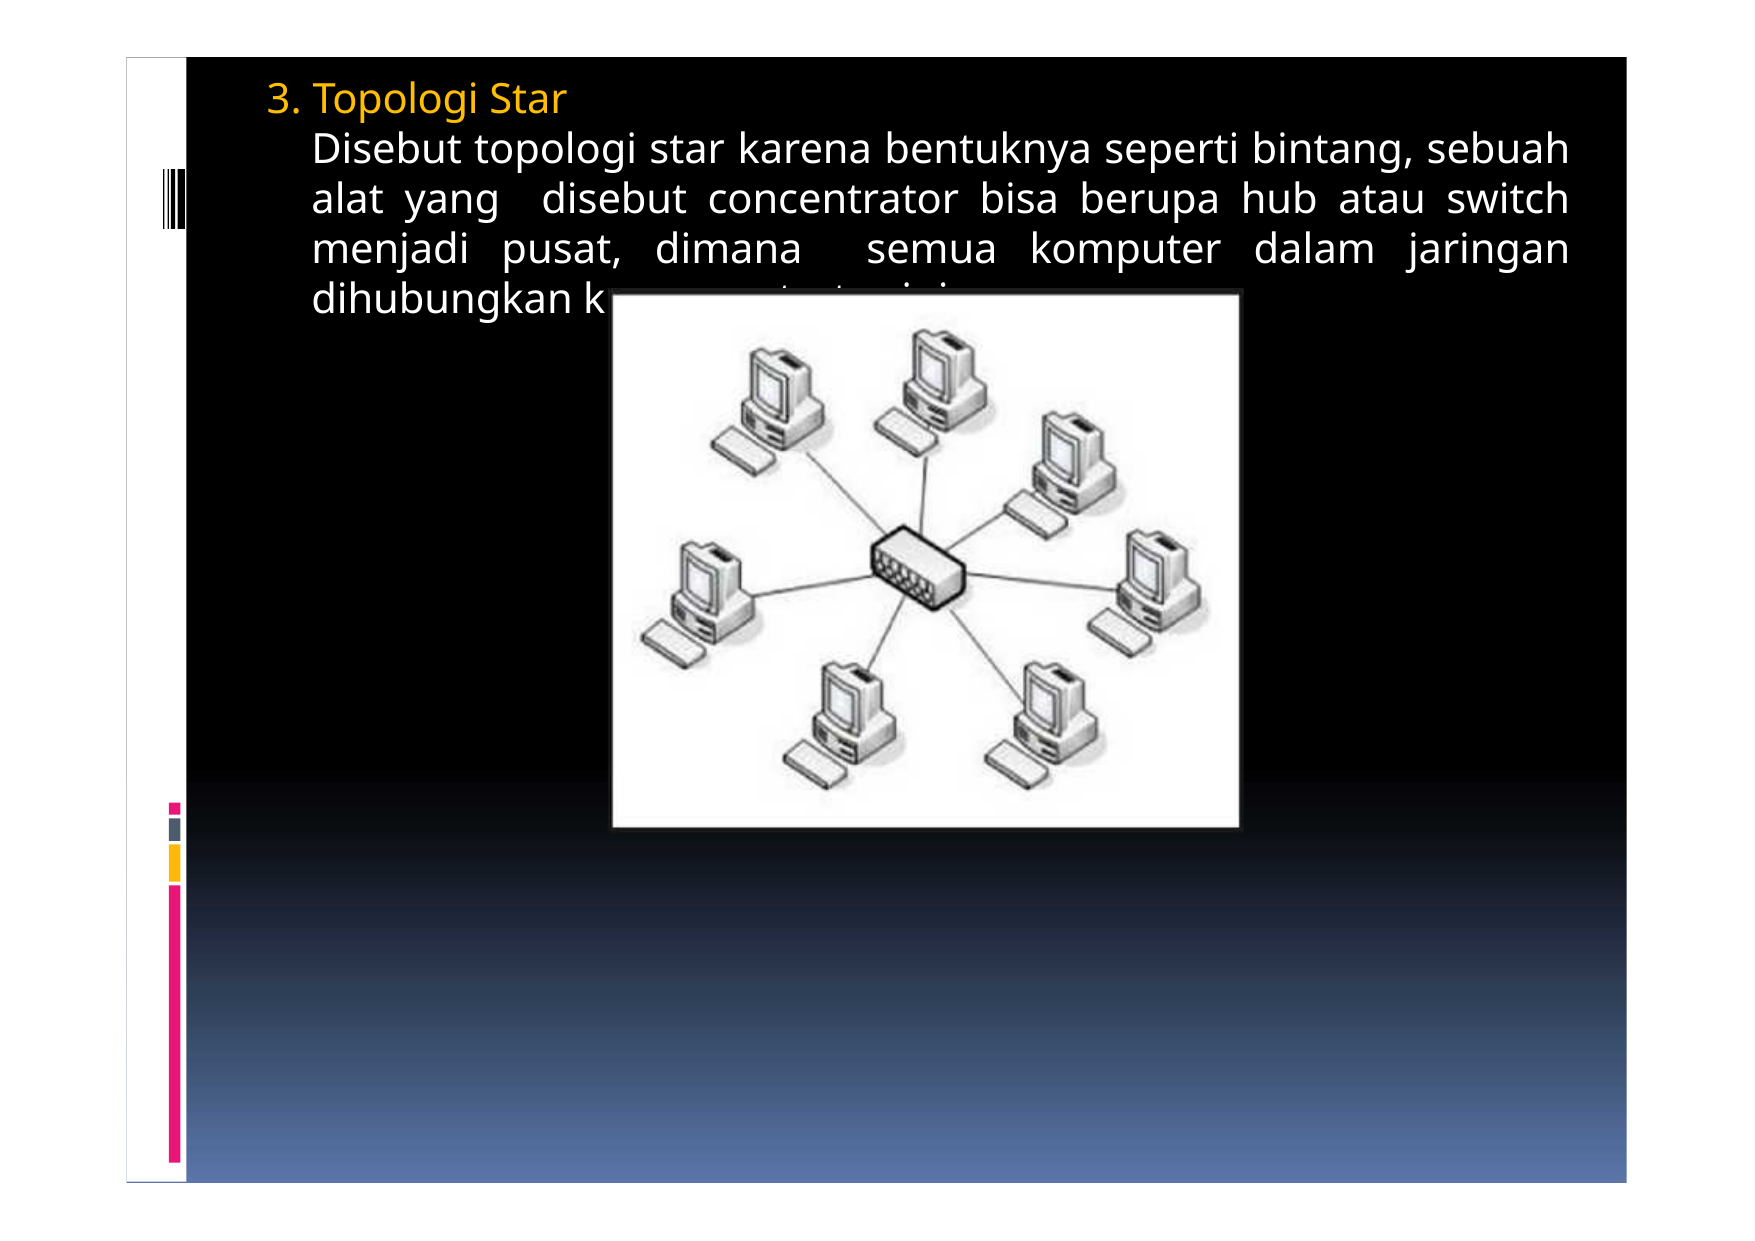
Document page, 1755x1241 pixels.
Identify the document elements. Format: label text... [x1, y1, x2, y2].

text_box 3. Topologi Star Disebut topologi star karena bentuknya seperti bintang, sebuah alat yang disebut concentrator bisa berupa hub atau switch menjadi pusat, dimana semua komputer dalam jaringan dihubungkan ke concentrator ini. [264, 70, 1571, 323]
picture [126, 57, 1627, 1183]
text_box [607, 288, 1244, 834]
